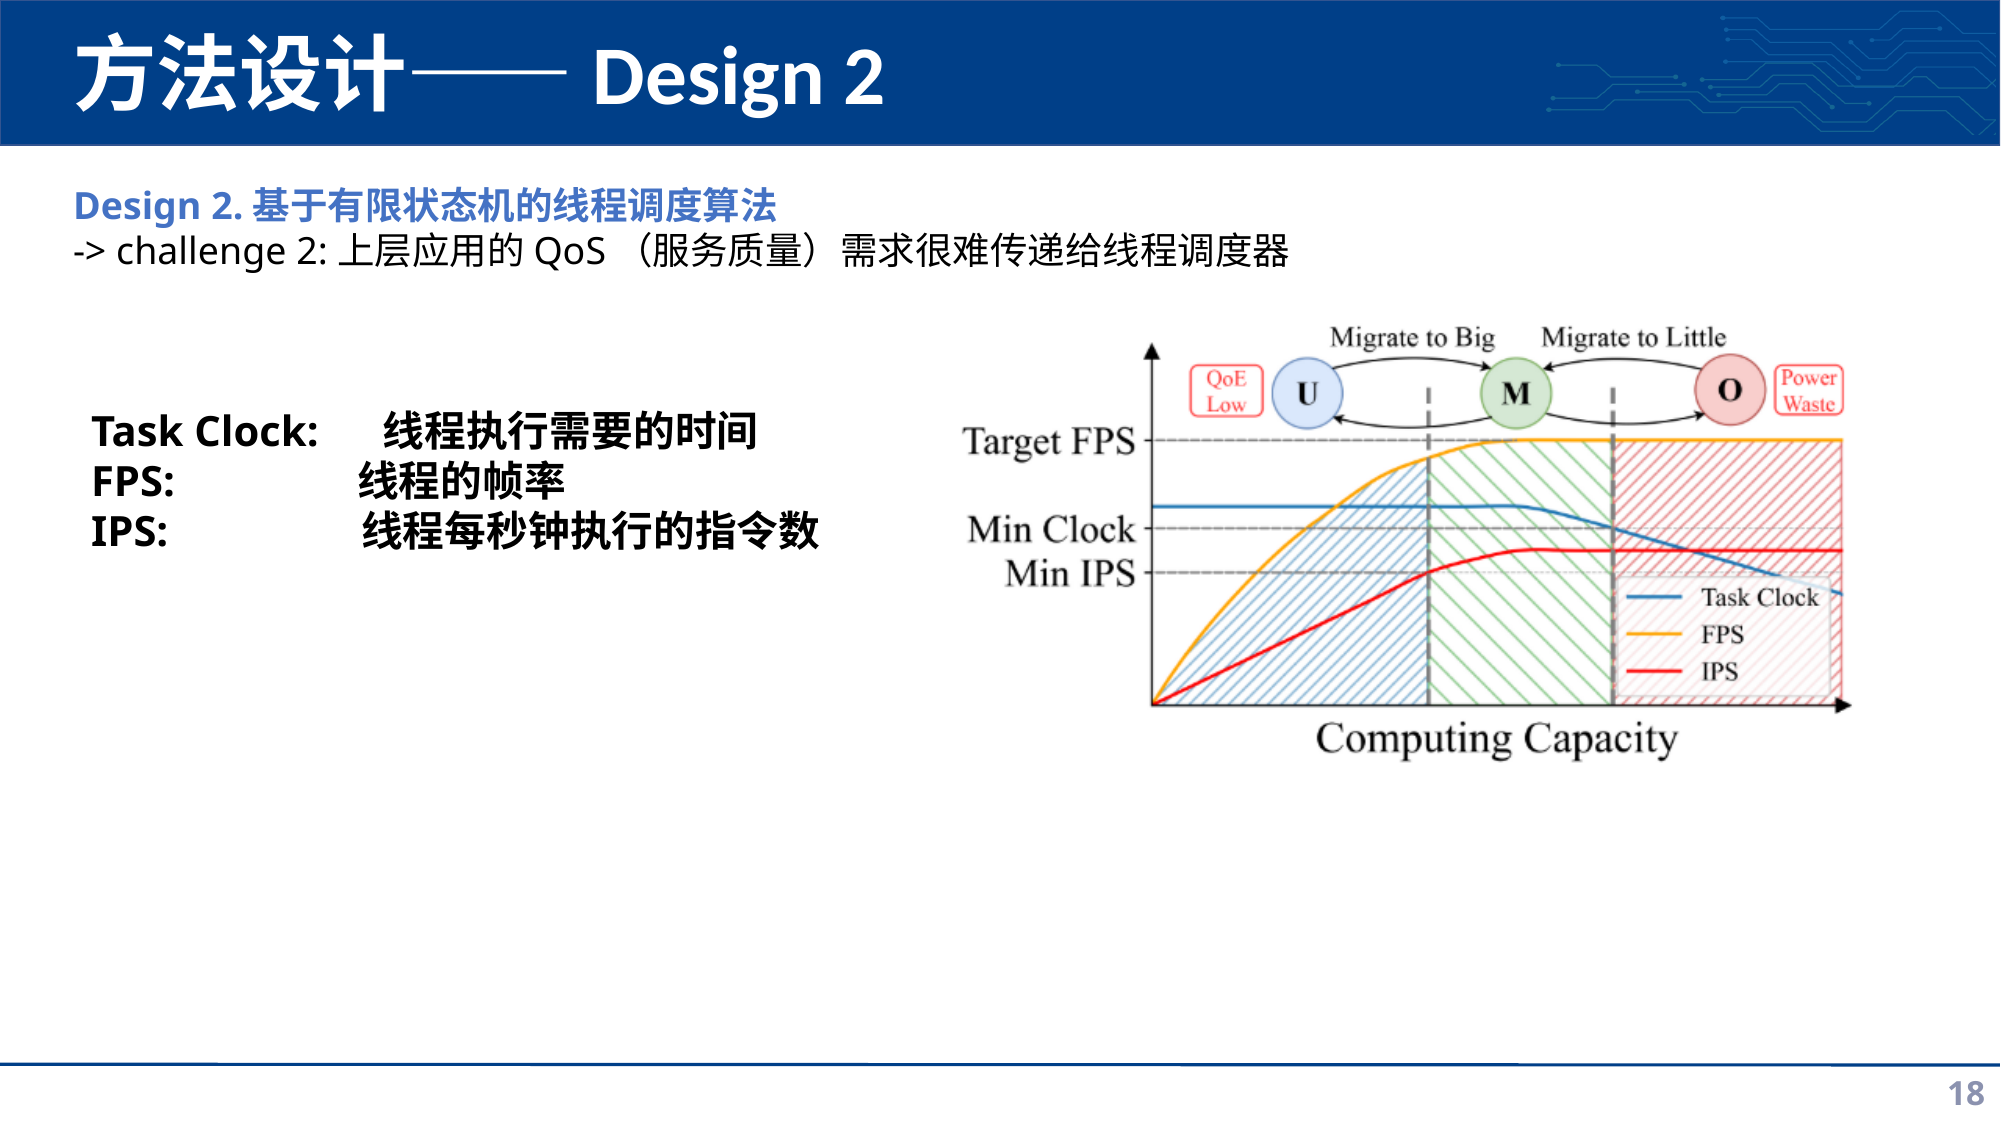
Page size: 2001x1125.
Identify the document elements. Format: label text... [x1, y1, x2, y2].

title 方法设计——Design 2 [58, 3, 1938, 153]
text_box Task Clock: 线程执行需要的时间 FPS: 线程的帧率 IPS: 线程每秒钟执行的指令数 [76, 397, 836, 563]
picture [917, 288, 1938, 794]
text_box Design 2.基于有限状态机的线程调度算法 -> challenge 2:上层应用的QoS（服务质量）需求很难传递给线程调度器 [58, 174, 1634, 280]
slide_number 18 [1550, 1065, 2000, 1125]
